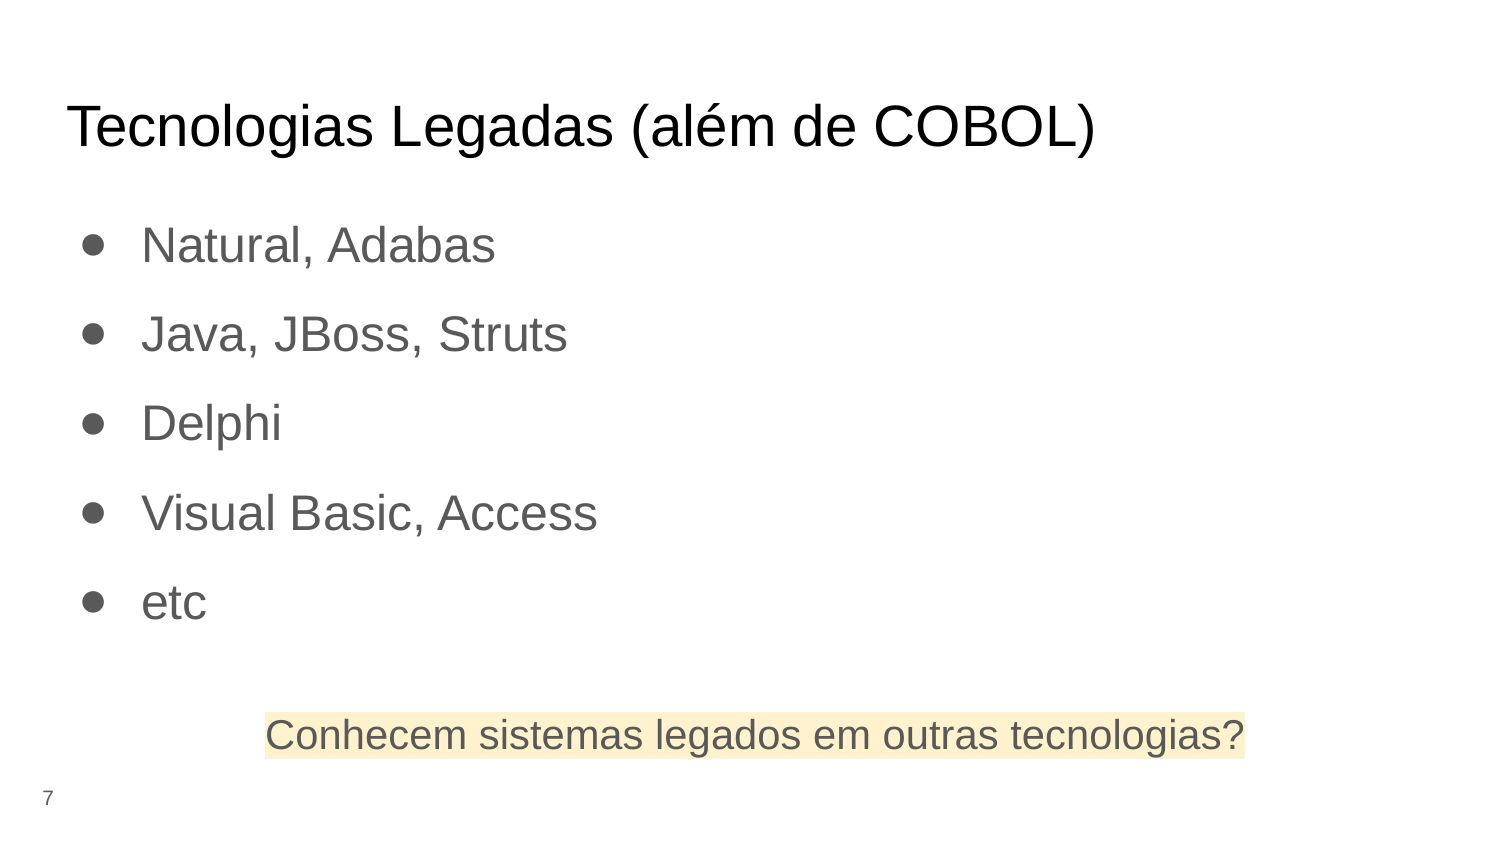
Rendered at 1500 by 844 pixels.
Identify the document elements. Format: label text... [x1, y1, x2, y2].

slide_number ‹#› [27, 764, 118, 830]
title Tecnologias Legadas (além de COBOL) [51, 72, 1449, 167]
text_box Conhecem sistemas legados em outras tecnologias? [250, 693, 1313, 774]
list Natural, Adabas Java, JBoss, Struts Delphi Visual Basic, Access etc [51, 189, 1449, 577]
